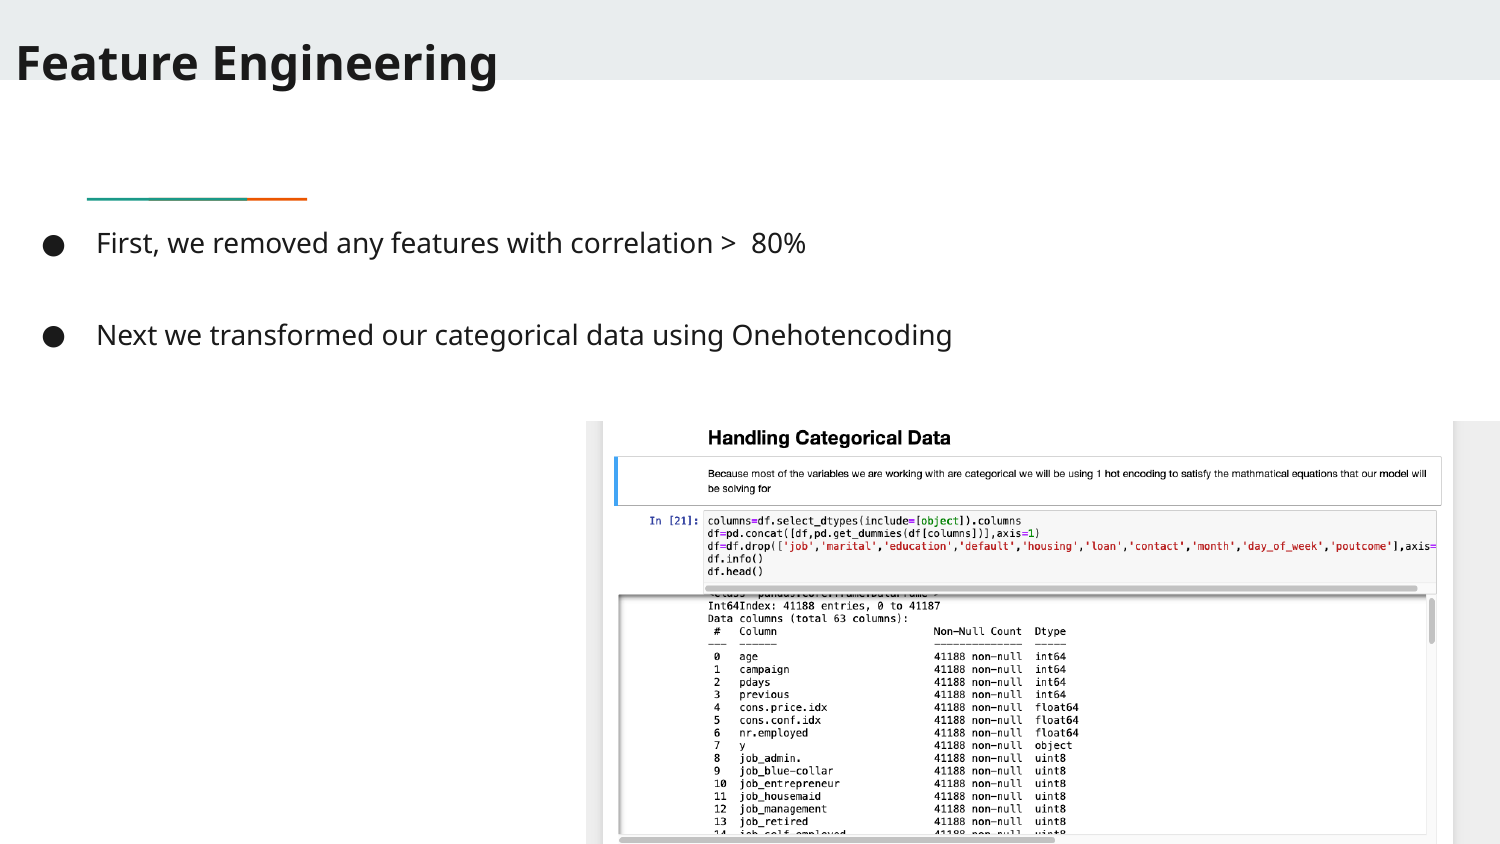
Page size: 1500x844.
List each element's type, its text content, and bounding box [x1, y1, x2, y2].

picture [586, 421, 1500, 844]
list First, we removed any features with correlation > 80% Next we transformed our categorical data using Onehotencoding [0, 205, 1381, 368]
title Feature Engineering [0, 17, 1262, 106]
